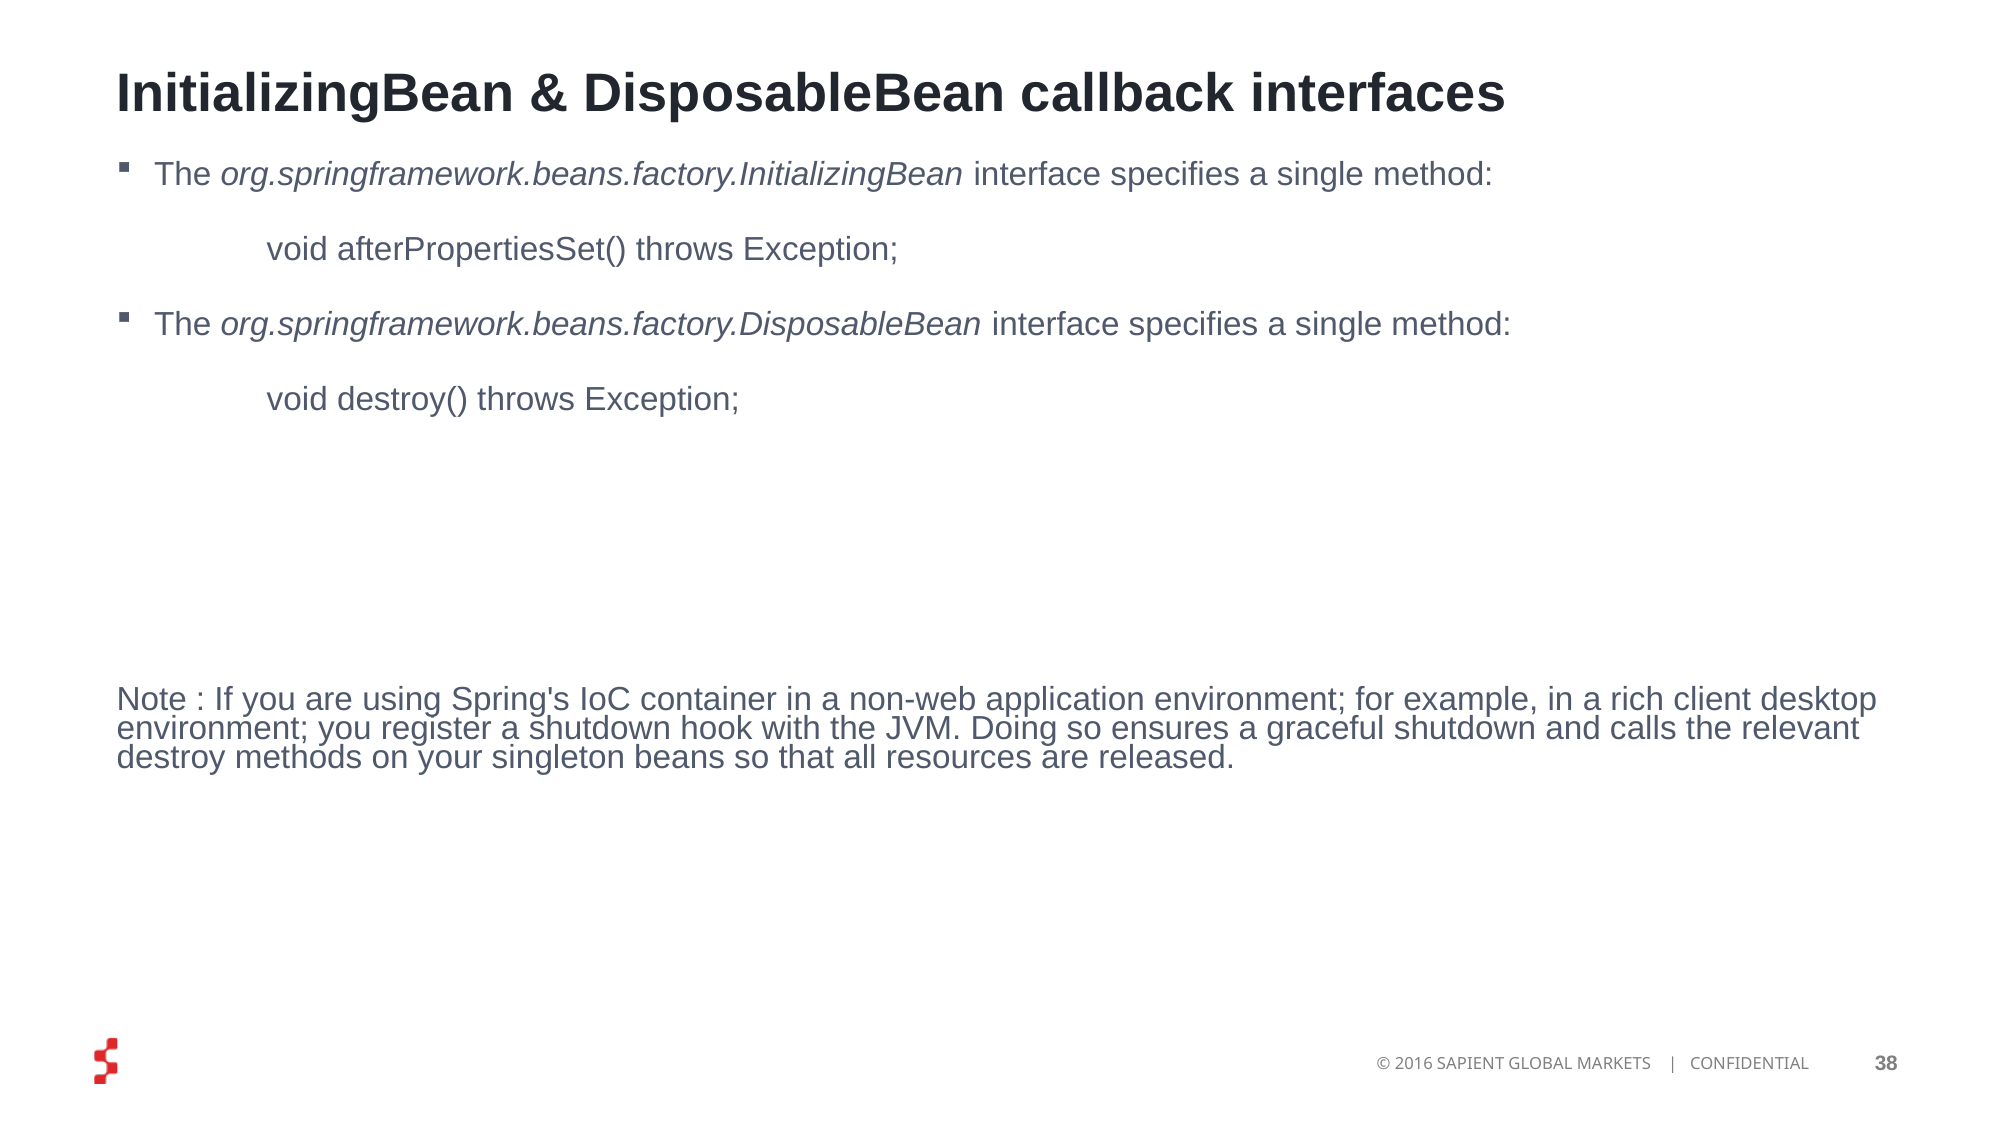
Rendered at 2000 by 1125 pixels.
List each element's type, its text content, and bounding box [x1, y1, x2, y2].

title InitializingBean & DisposableBean callback interfaces [116, 50, 1967, 162]
list The org.springframework.beans.factory.InitializingBean interface specifies a single method: void afterPropertiesSet() throws Exception; The org.springframework.beans.factory.DisposableBean interface specifies a single method: void destroy() throws Exception; Note : If you are using Spring's IoC container in a non-web application environment; for example, in a rich client desktop environment; you register a shutdown hook with the JVM. Doing so ensures a graceful shutdown and calls the relevant destroy methods on your singleton beans so that all resources are released. [116, 162, 1967, 1038]
